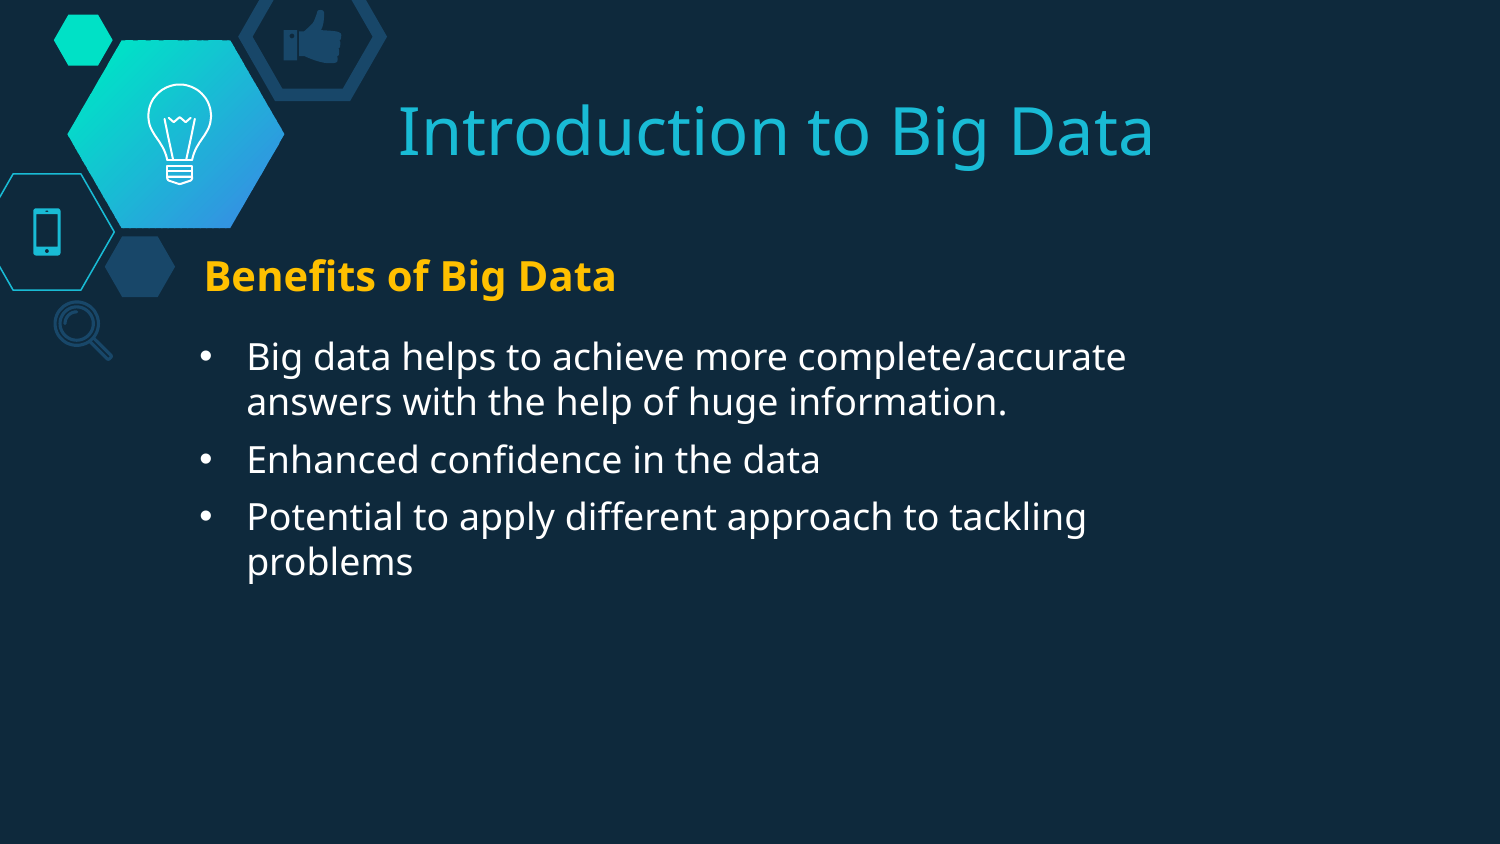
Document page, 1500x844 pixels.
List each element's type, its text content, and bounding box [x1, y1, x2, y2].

text_box Big data helps to achieve more complete/accurate answers with the help of huge information. Enhanced confidence in the data Potential to apply different approach to tackling problems [109, 325, 1258, 591]
title Introduction to Big Data [384, 77, 1455, 184]
text_box Benefits of Big Data [188, 242, 1331, 308]
